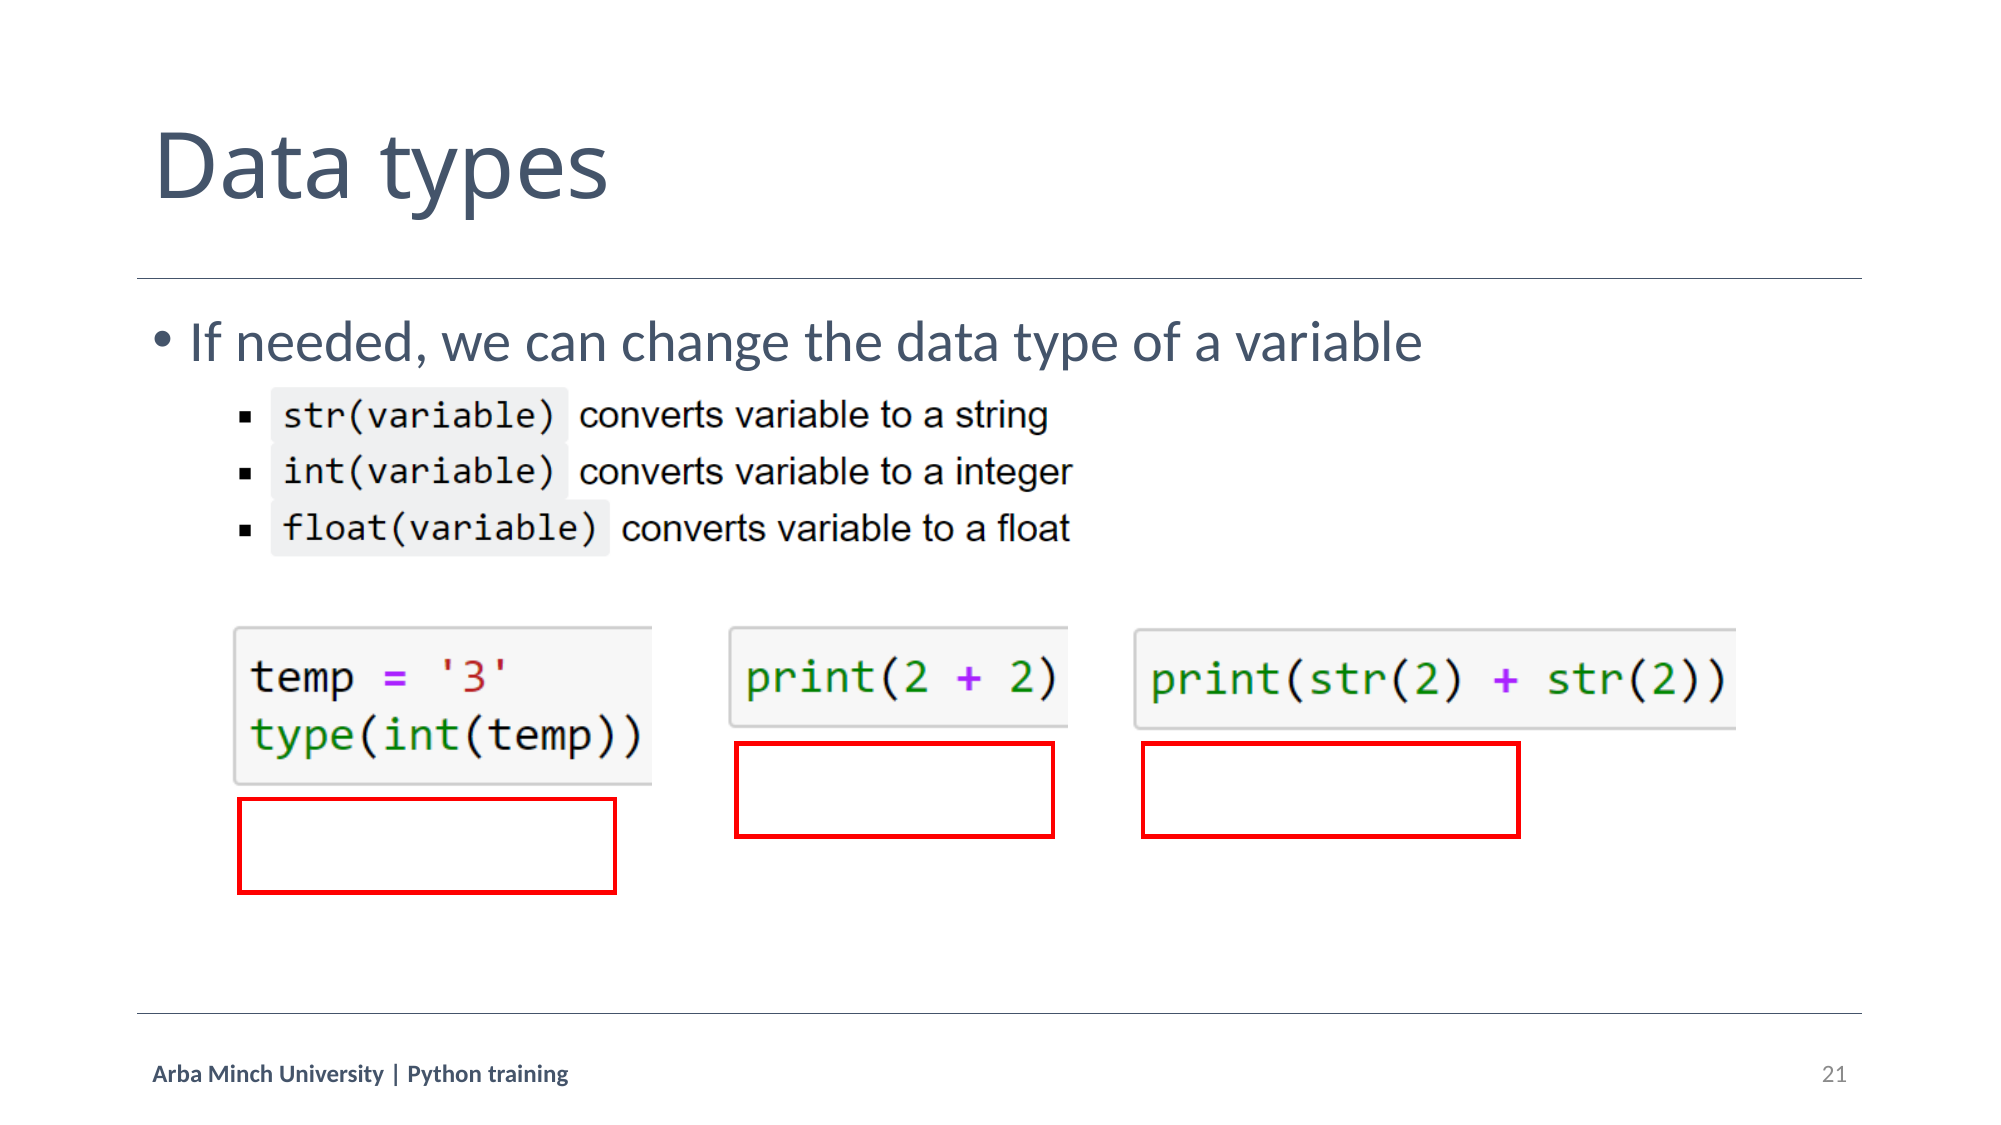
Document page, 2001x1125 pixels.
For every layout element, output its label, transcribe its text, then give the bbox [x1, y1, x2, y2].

list If needed, we can change the data type of a variable [137, 303, 1863, 1017]
footer Arba Minch University | Python training [137, 1042, 1226, 1103]
title Data types [137, 59, 1863, 278]
picture [227, 617, 652, 869]
text_box [238, 869, 616, 893]
picture [724, 617, 1068, 816]
text_box [1142, 815, 1520, 837]
picture [1129, 618, 1736, 815]
slide_number 21 [1412, 1042, 1863, 1103]
text_box [735, 816, 1054, 837]
picture [227, 386, 1096, 559]
